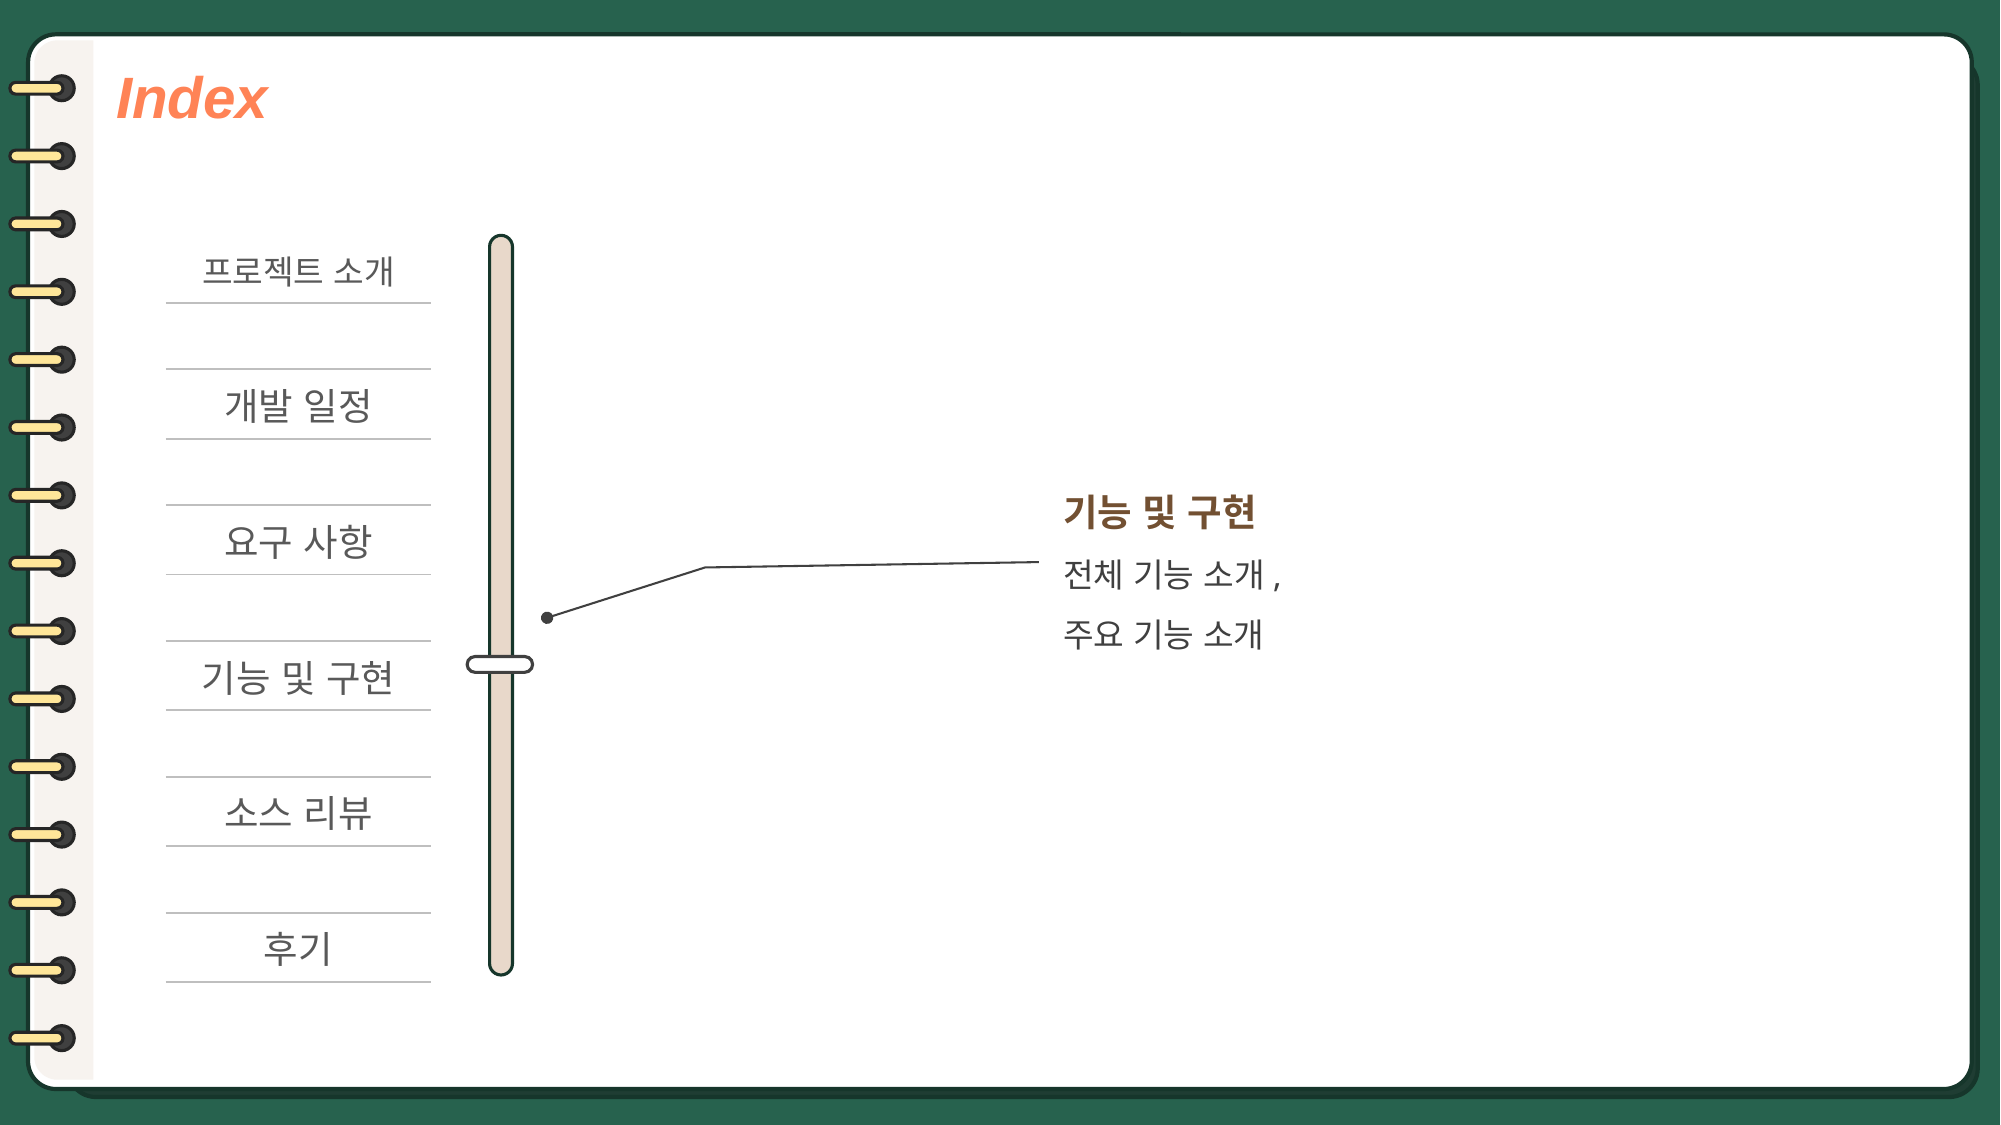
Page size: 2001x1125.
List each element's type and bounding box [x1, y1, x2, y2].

text_box [9, 34, 1978, 1098]
